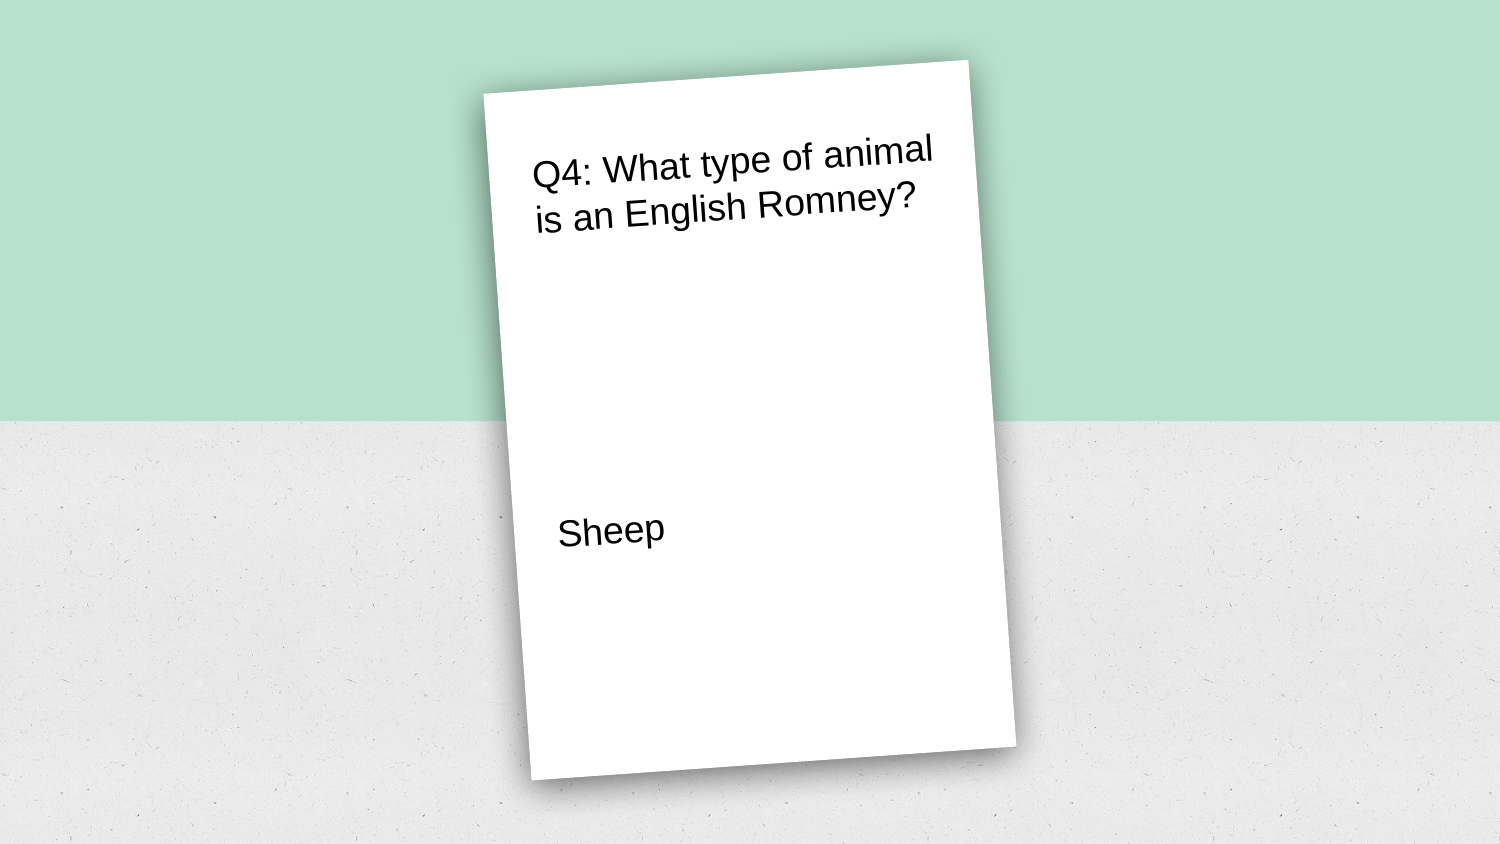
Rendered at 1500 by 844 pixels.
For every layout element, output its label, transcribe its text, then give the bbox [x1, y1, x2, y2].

picture [0, 422, 1500, 844]
text_box Q4: What type of animal is an English Romney? Sheep [514, 107, 969, 420]
text_box [483, 59, 994, 420]
text_box [0, 0, 1500, 421]
